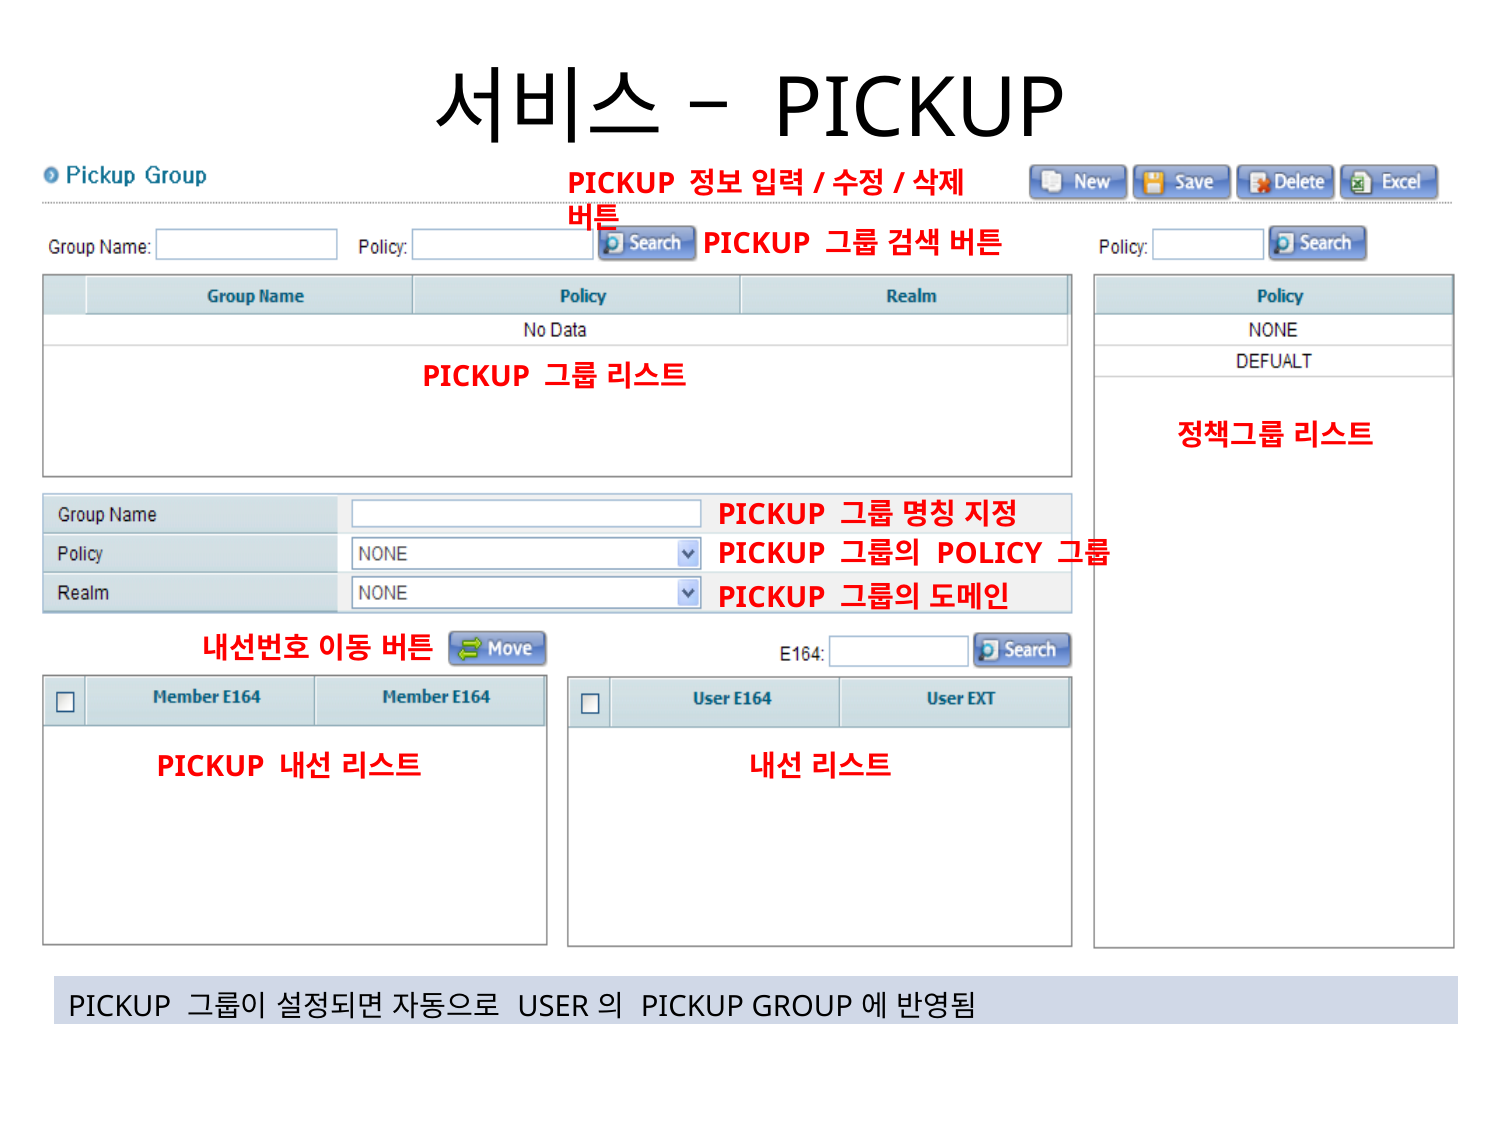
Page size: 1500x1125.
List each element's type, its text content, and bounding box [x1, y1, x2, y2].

title 서비스 – PICKUP [75, 45, 1425, 159]
table_header PICKUP 그룹이 설정되면 자동으로 USER의 PICKUP GROUP에 반영됨 [54, 976, 1458, 1024]
picture [41, 160, 1459, 952]
